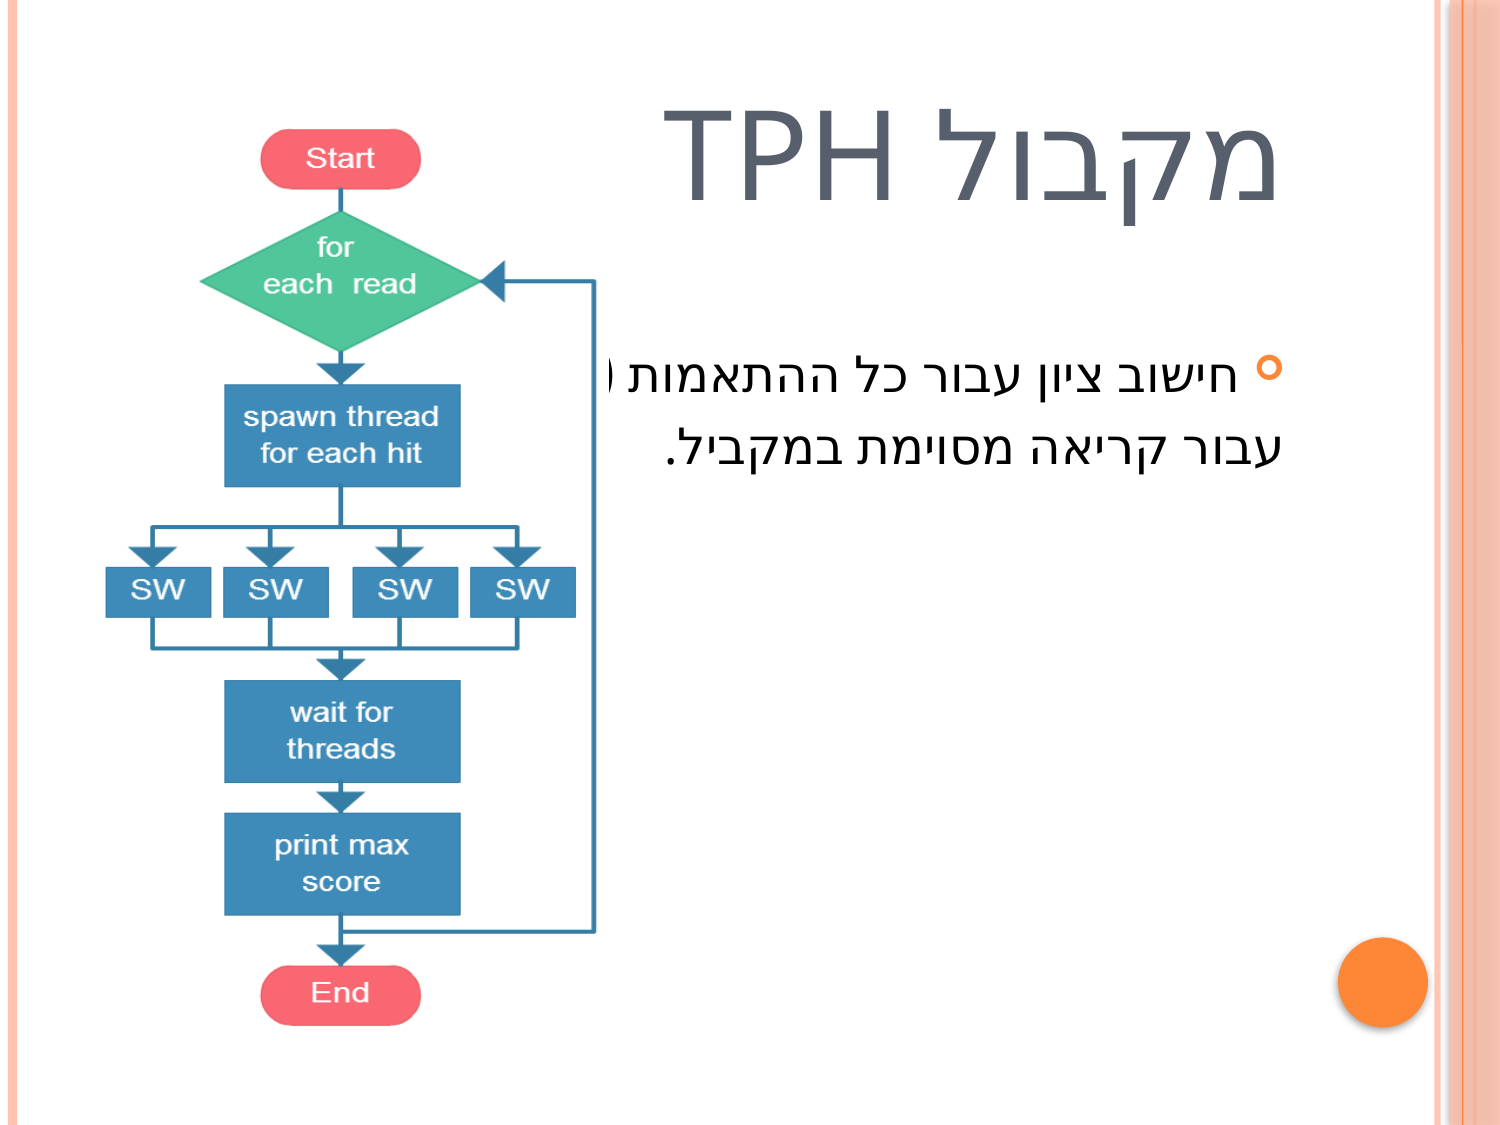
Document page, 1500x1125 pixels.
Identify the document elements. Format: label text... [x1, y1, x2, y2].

list חישוב ציון עבור כל ההתאמות (hit) עבור קריאה מסוימת במקביל. [75, 262, 1300, 1062]
picture [87, 113, 609, 1036]
title מקבול Tph [75, 45, 1300, 233]
